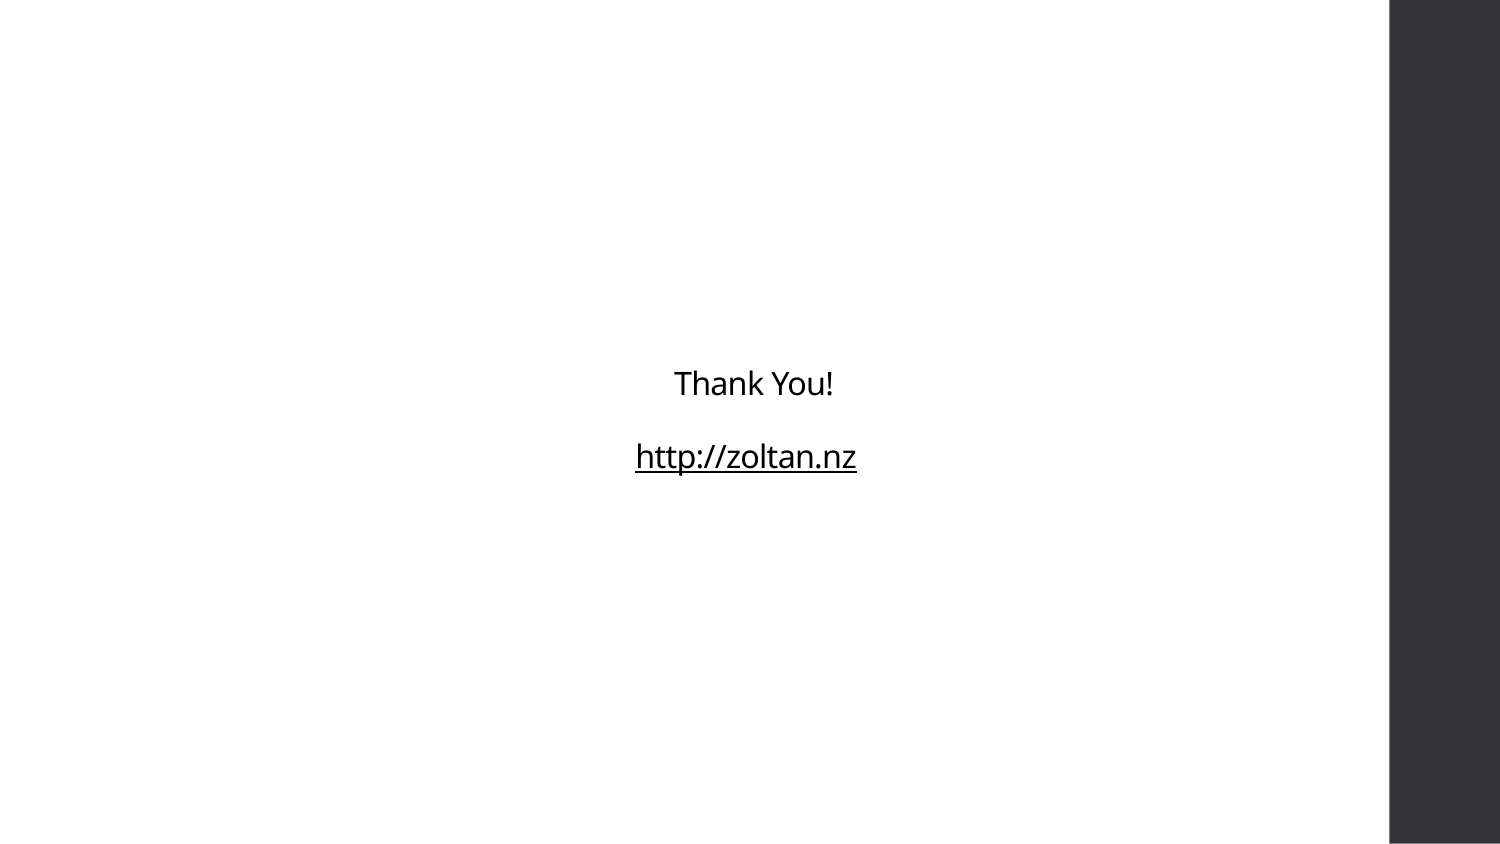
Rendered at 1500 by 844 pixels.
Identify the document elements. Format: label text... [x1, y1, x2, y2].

title Thank You! http://zoltan.nz [110, 351, 1399, 493]
